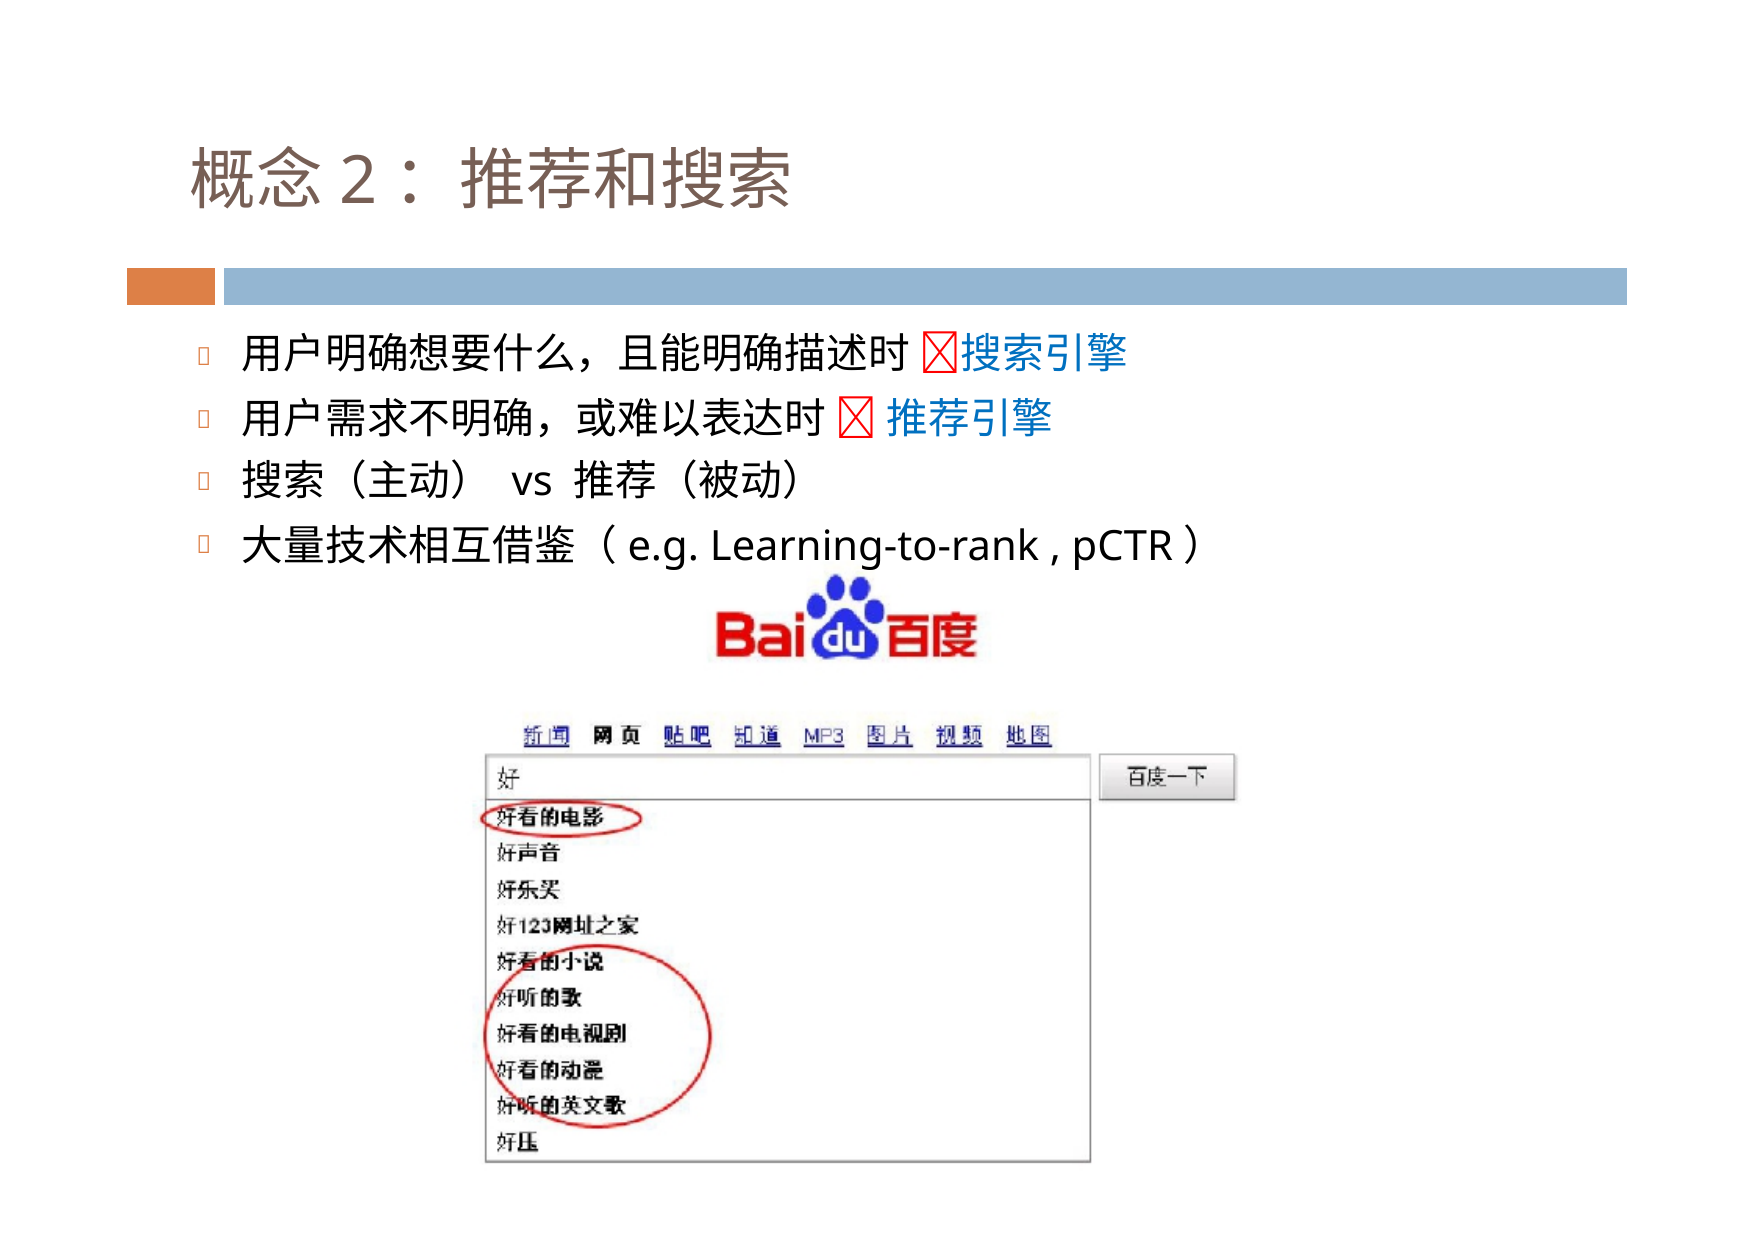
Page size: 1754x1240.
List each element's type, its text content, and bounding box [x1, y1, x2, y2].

text_box [125, 266, 217, 307]
text_box 用户明确想要什么，且能明确描述时 搜索引擎 用户需求不明确，或难以表达时  推荐引擎 搜索（主动） vs 推荐（被动） 大量技术相互借鉴（e.g. Learning-to-rank , pCTR） [241, 333, 1225, 577]
text_box     [196, 347, 212, 566]
picture [453, 560, 1257, 1171]
text_box [125, 258, 1629, 315]
text_box [222, 266, 1629, 307]
text_box 概念2：推荐和搜索 [189, 145, 794, 224]
text_box [125, 315, 1629, 1184]
text_box [125, 55, 1629, 258]
